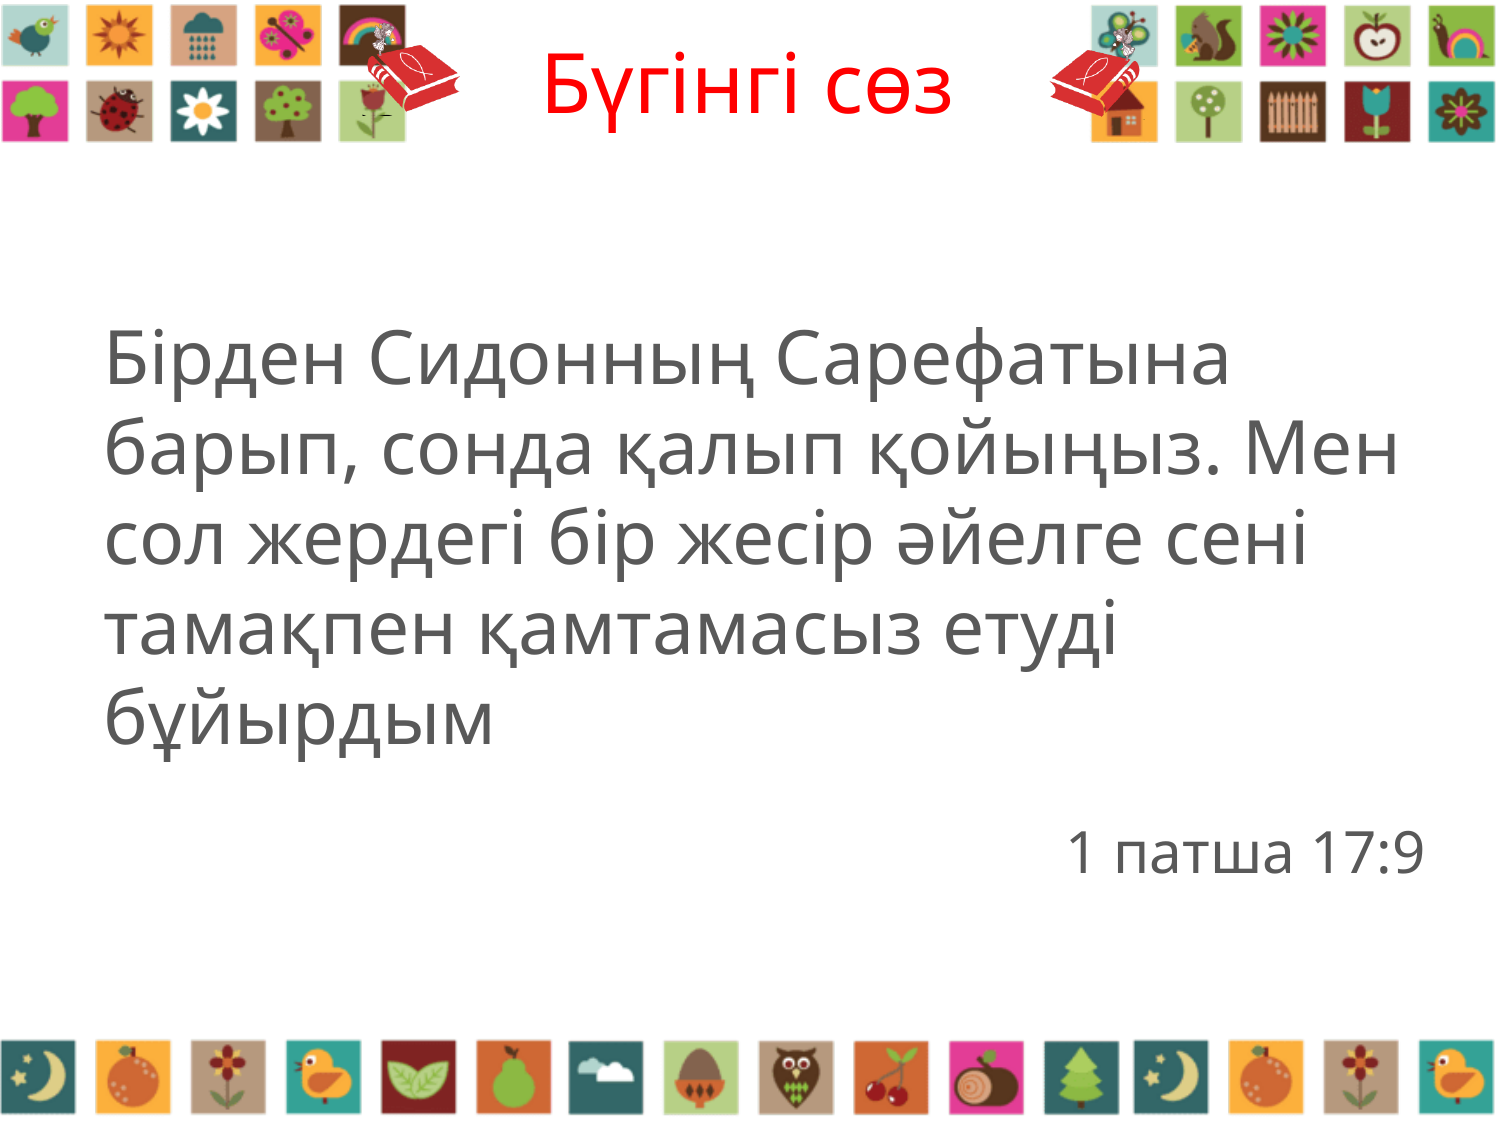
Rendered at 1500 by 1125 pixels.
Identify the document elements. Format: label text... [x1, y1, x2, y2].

text_box 1 патша 17:9 [808, 807, 1441, 893]
picture [1017, 3, 1500, 150]
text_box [0, 1028, 1500, 1118]
text_box Бірден Сидонның Сарефатына барып, сонда қалып қойыңыз. Мен сол жердегі бір жесір әйелге сені тамақпен қамтамасыз етуді бұйырдым [88, 302, 1436, 768]
text_box Бүгінгі сөз [425, 22, 1078, 138]
picture [0, 3, 492, 150]
